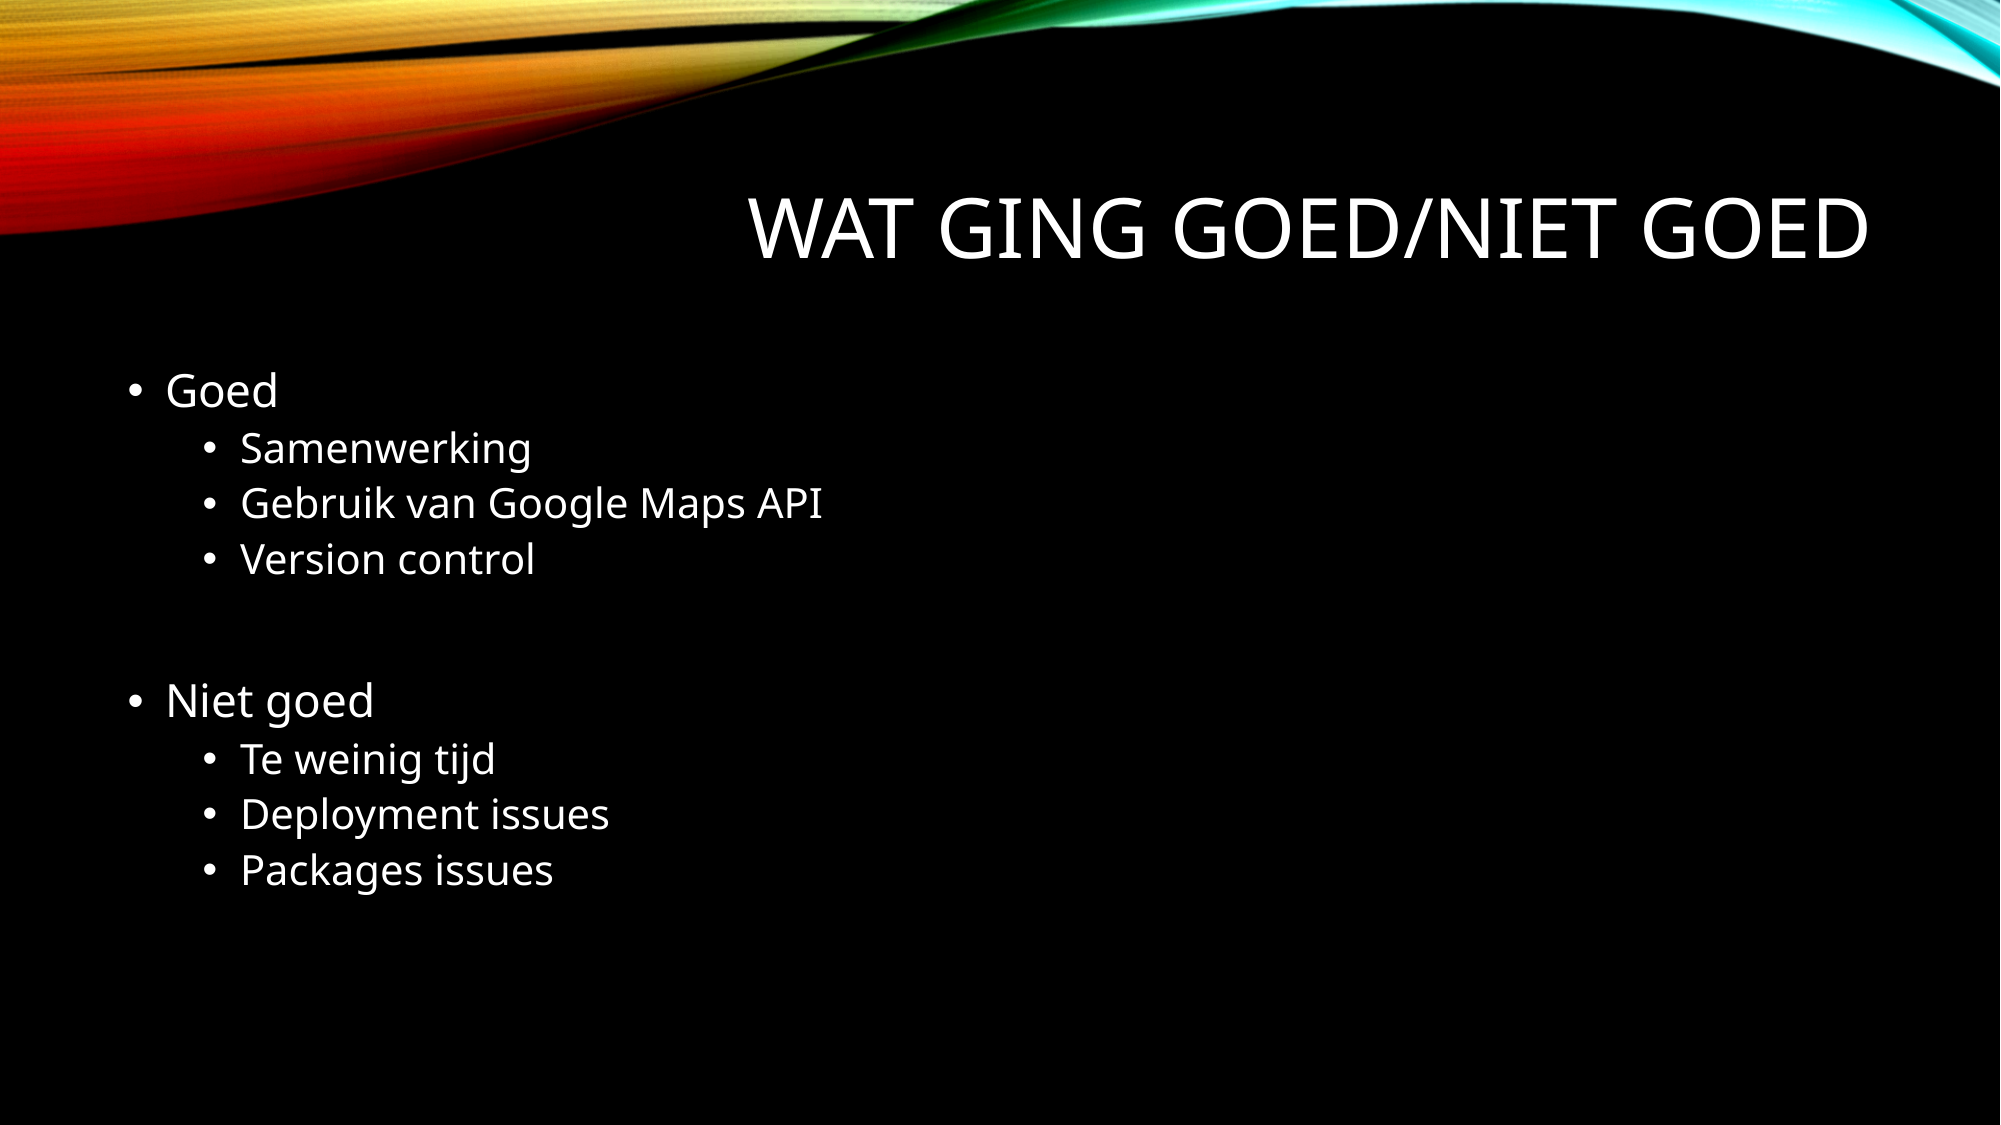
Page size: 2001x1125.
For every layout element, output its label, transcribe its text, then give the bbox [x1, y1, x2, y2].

picture [0, 0, 2000, 237]
title Wat ging goed/niet goed [474, 125, 1888, 338]
list Goed Samenwerking Gebruik van Google Maps API Version control Niet goed Te weinig tijd Deployment issues Packages issues [112, 360, 1888, 1021]
